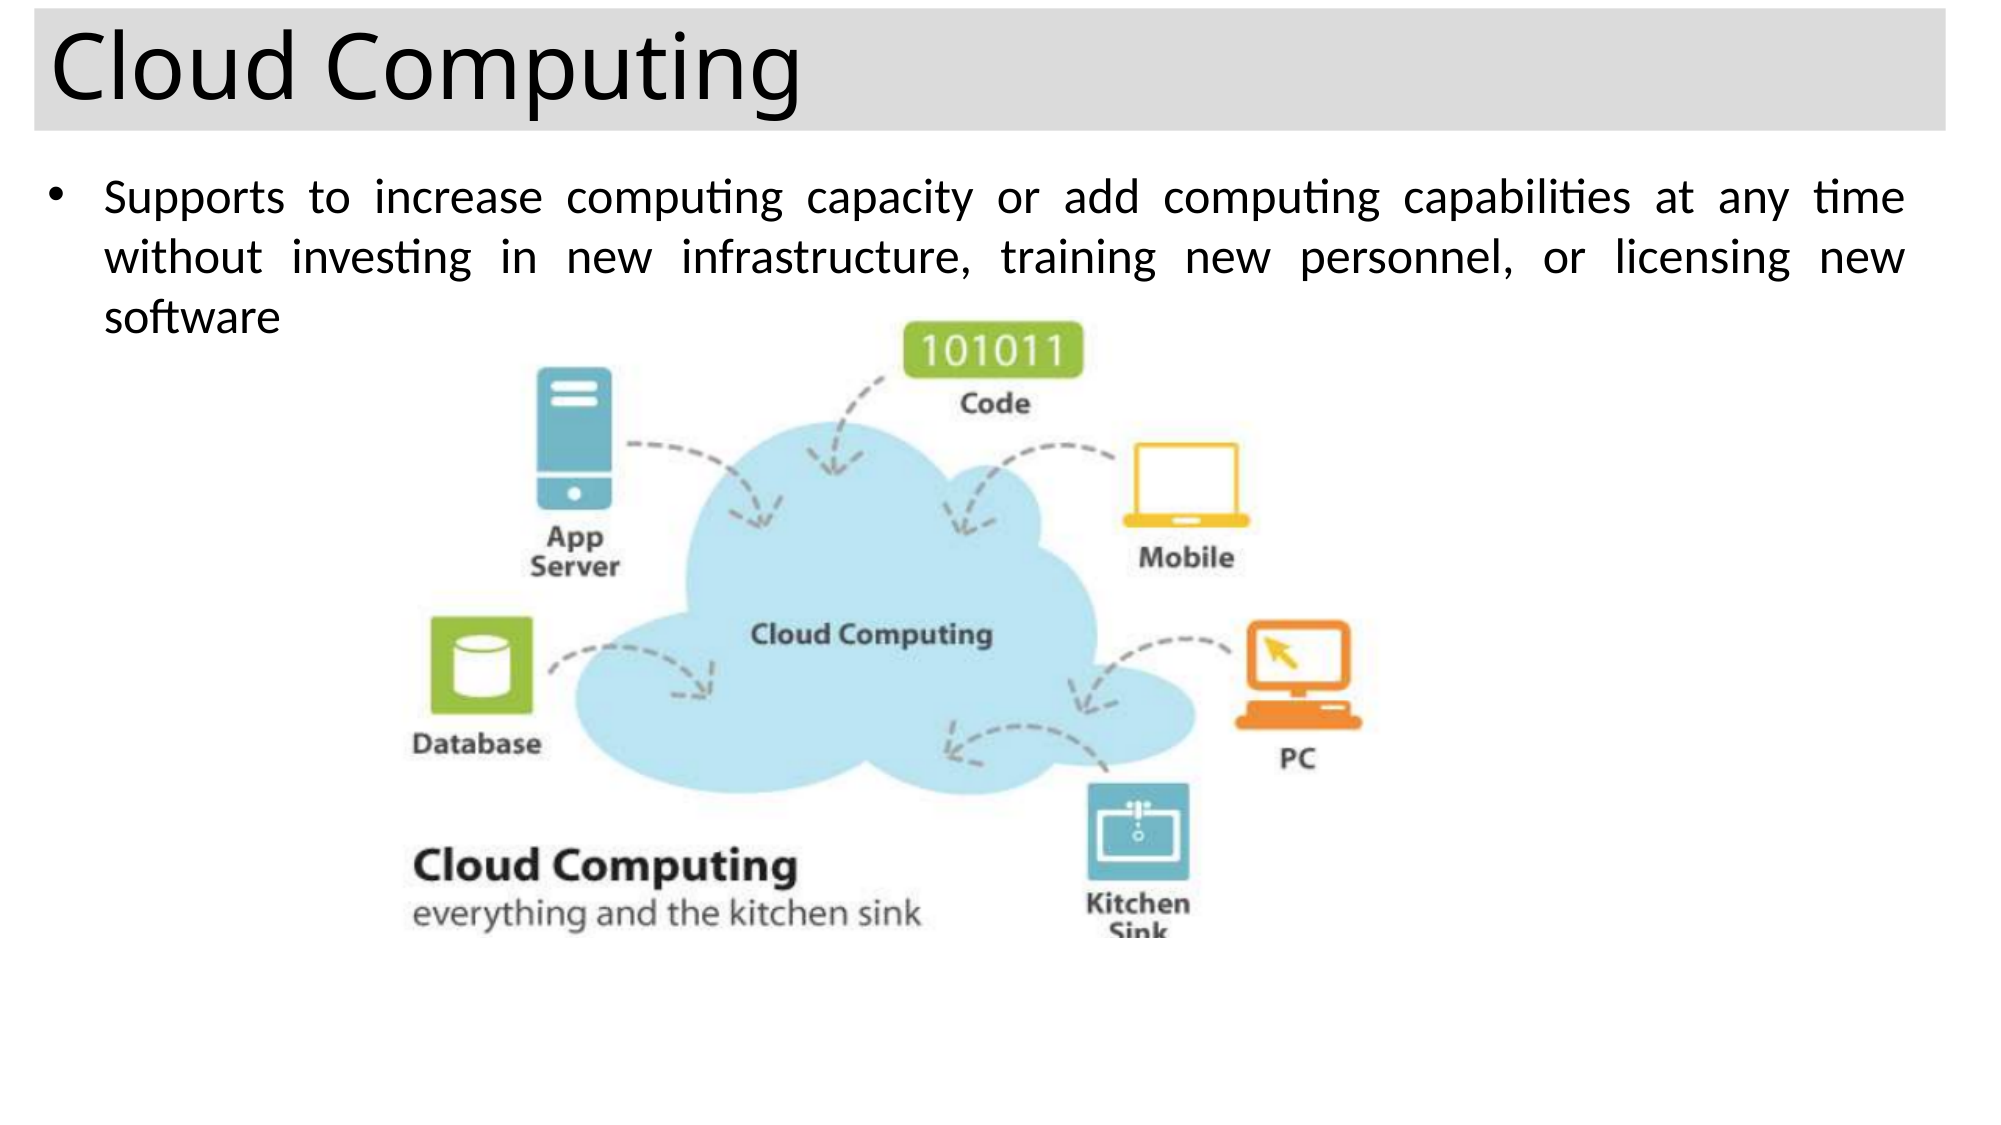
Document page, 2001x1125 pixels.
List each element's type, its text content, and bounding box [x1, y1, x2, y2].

text_box Supports to increase computing capacity or add computing capabilities at any time without investing in new infrastructure, training new personnel, or licensing new software [32, 155, 1922, 351]
picture [396, 316, 1456, 938]
title Cloud Computing [34, 8, 1946, 131]
